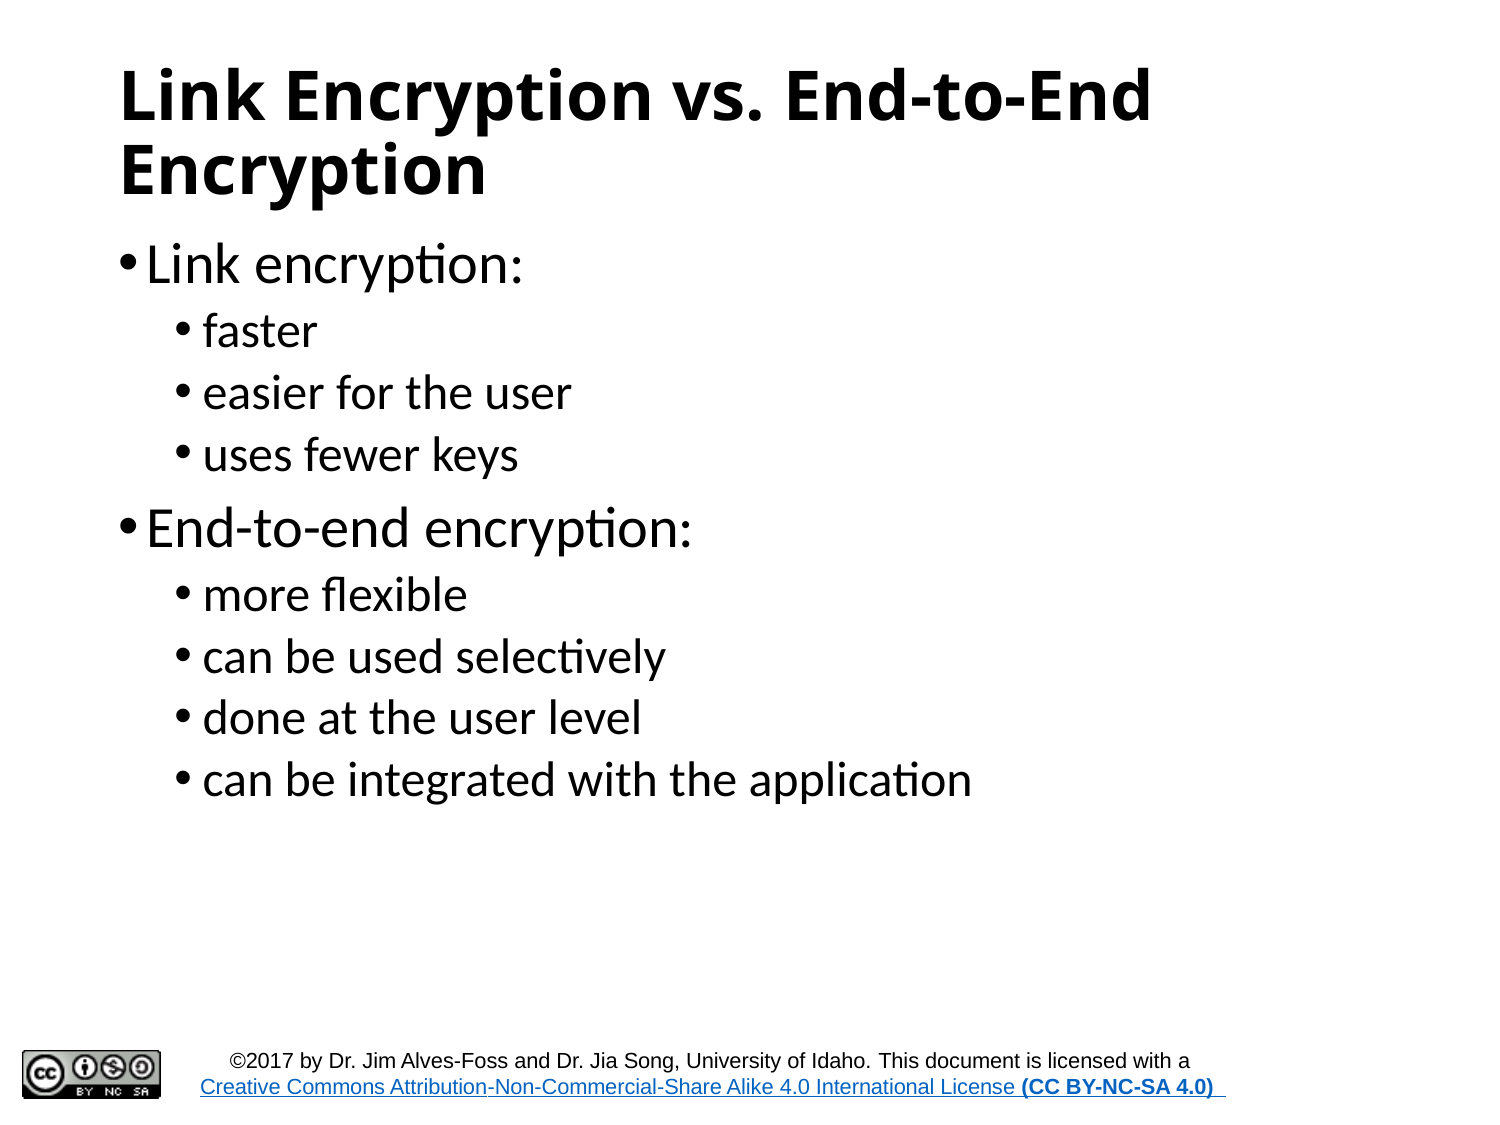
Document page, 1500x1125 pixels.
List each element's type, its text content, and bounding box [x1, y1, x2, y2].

list Link encryption: faster easier for the user uses fewer keys End-to-end encryption: more flexible can be used selectively done at the user level can be integrated with the application [102, 225, 1398, 1014]
picture [22, 1050, 161, 1099]
title Link Encryption vs. End-to-End Encryption [102, 59, 1398, 211]
